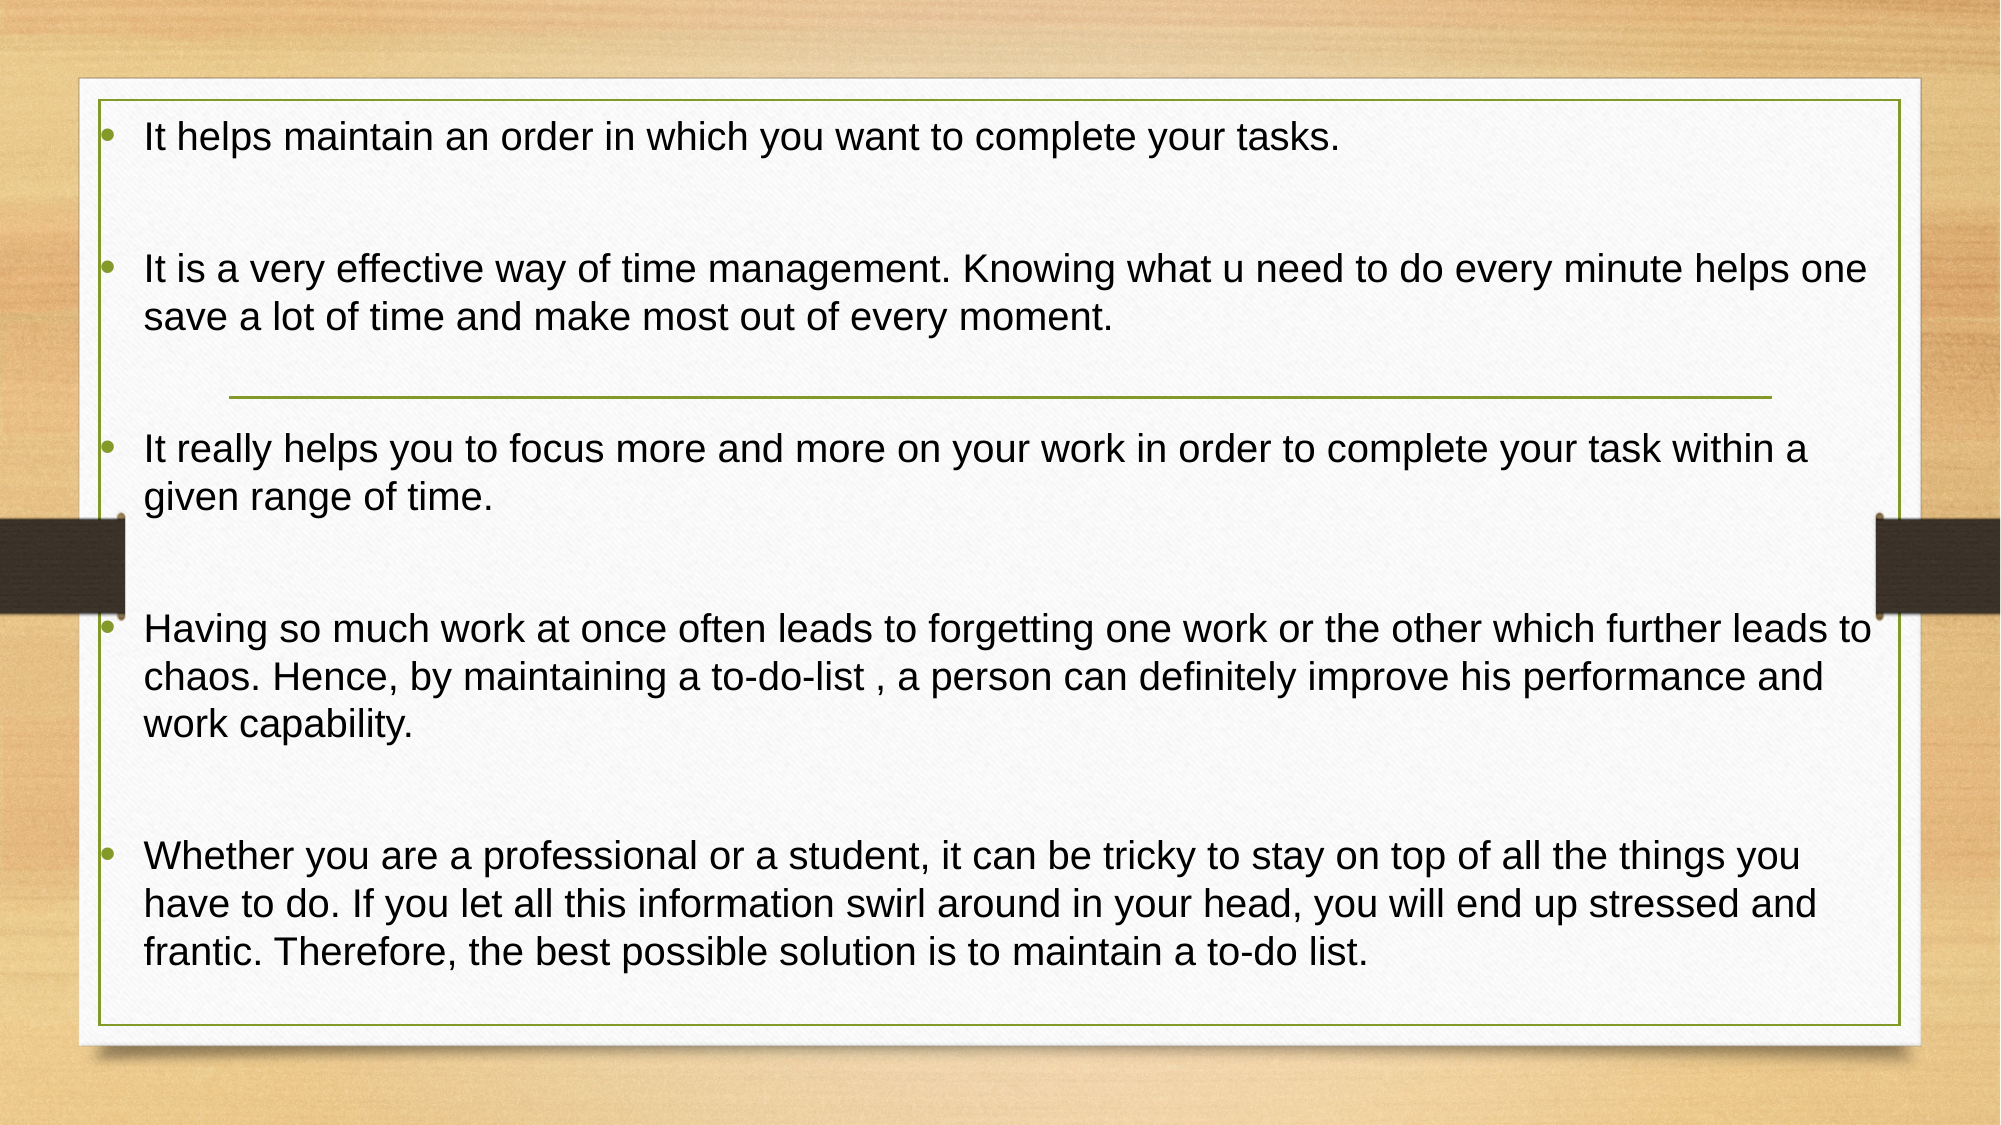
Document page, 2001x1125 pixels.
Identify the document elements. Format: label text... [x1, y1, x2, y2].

list It helps maintain an order in which you want to complete your tasks. It is a very effective way of time management. Knowing what u need to do every minute helps one save a lot of time and make most out of every moment. It really helps you to focus more and more on your work in order to complete your task within a given range of time. Having so much work at once often leads to forgetting one work or the other which further leads to chaos. Hence, by maintaining a to-do-list , a person can definitely improve his performance and work capability. Whether you are a professional or a student, it can be tricky to stay on top of all the things you have to do. If you let all this information swirl around in your head, you will end up stressed and frantic. Therefore, the best possible solution is to maintain a to-do list. [84, 103, 1916, 989]
picture [0, 0, 2001, 1125]
